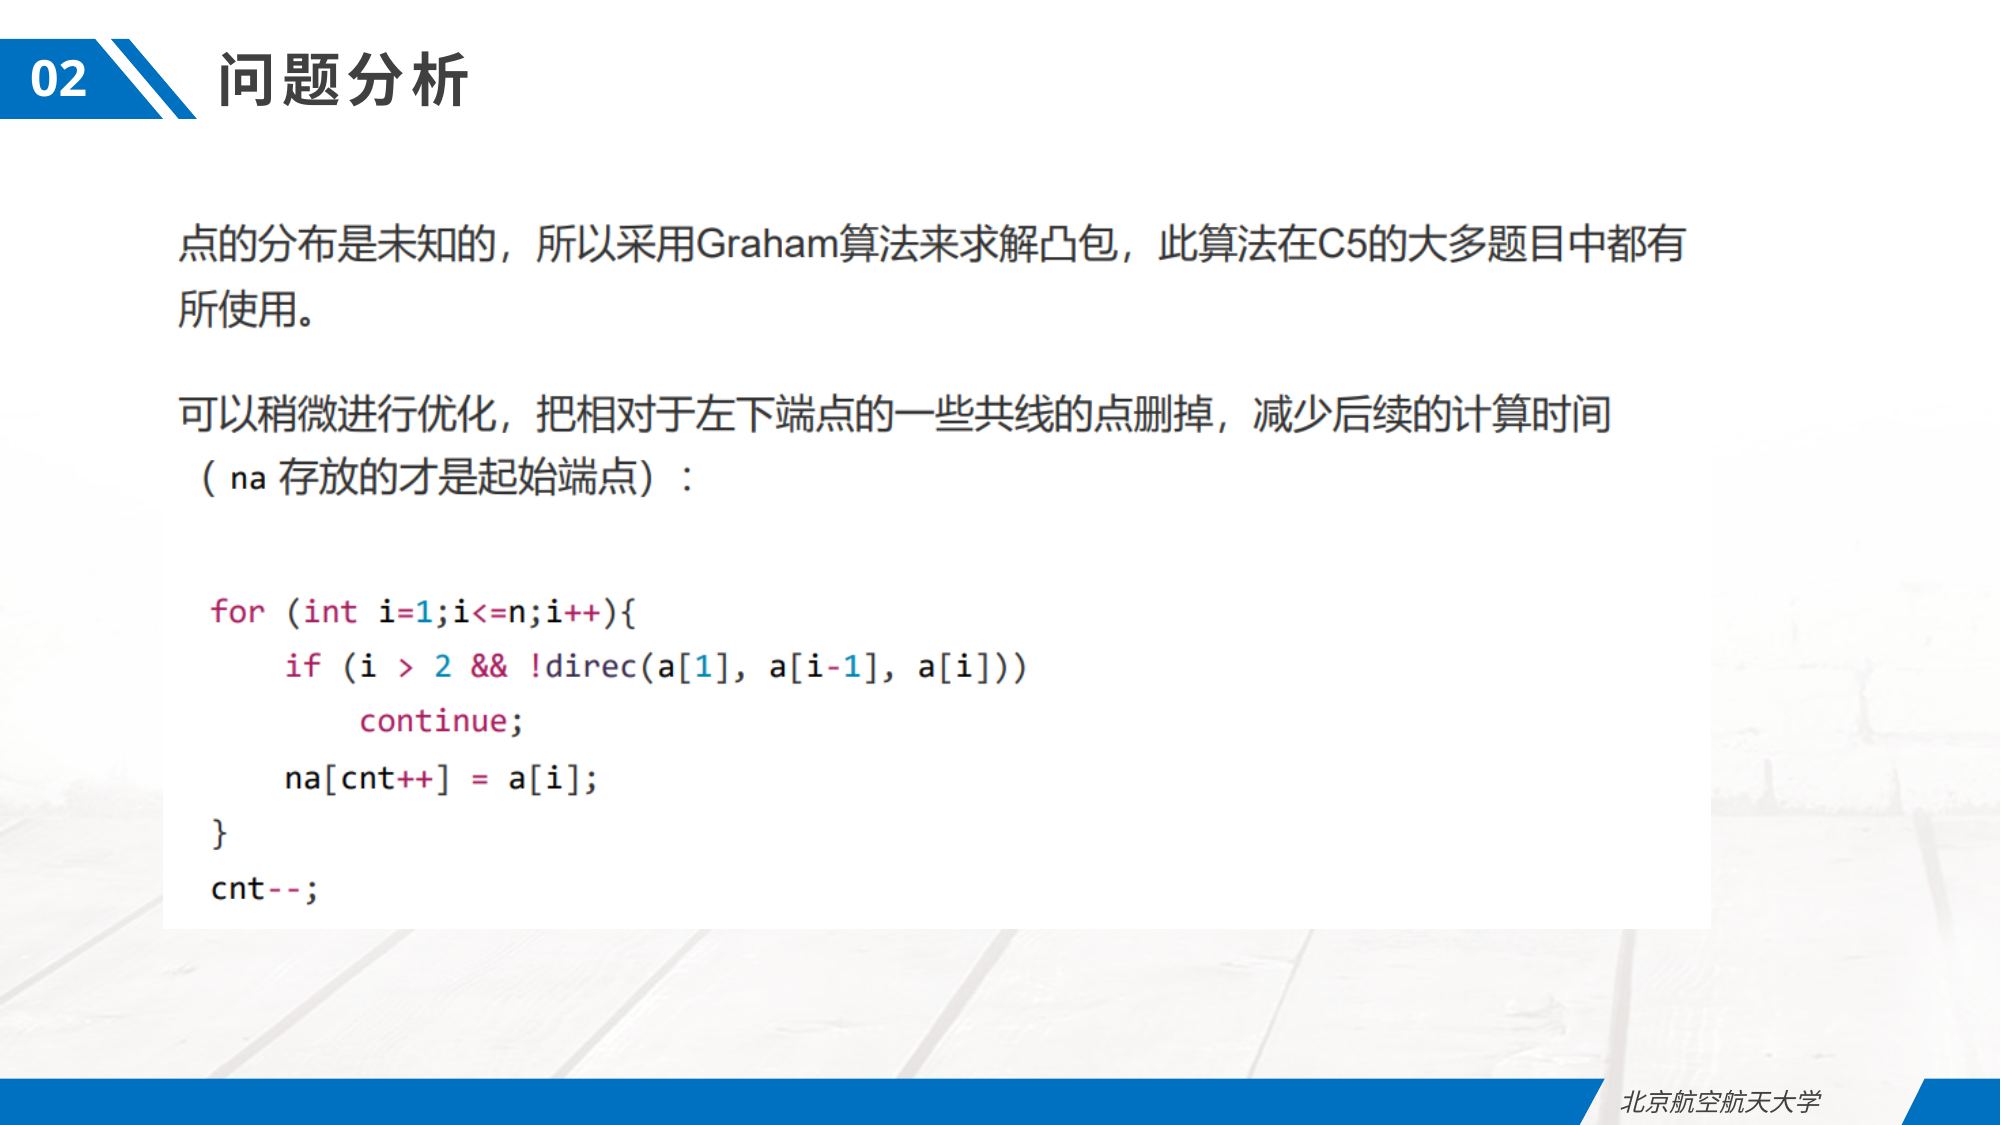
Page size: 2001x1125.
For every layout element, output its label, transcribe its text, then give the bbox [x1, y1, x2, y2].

text_box 问题分析 [203, 36, 498, 121]
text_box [0, 1078, 2000, 1125]
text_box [0, 38, 197, 119]
picture [0, 0, 2001, 1125]
